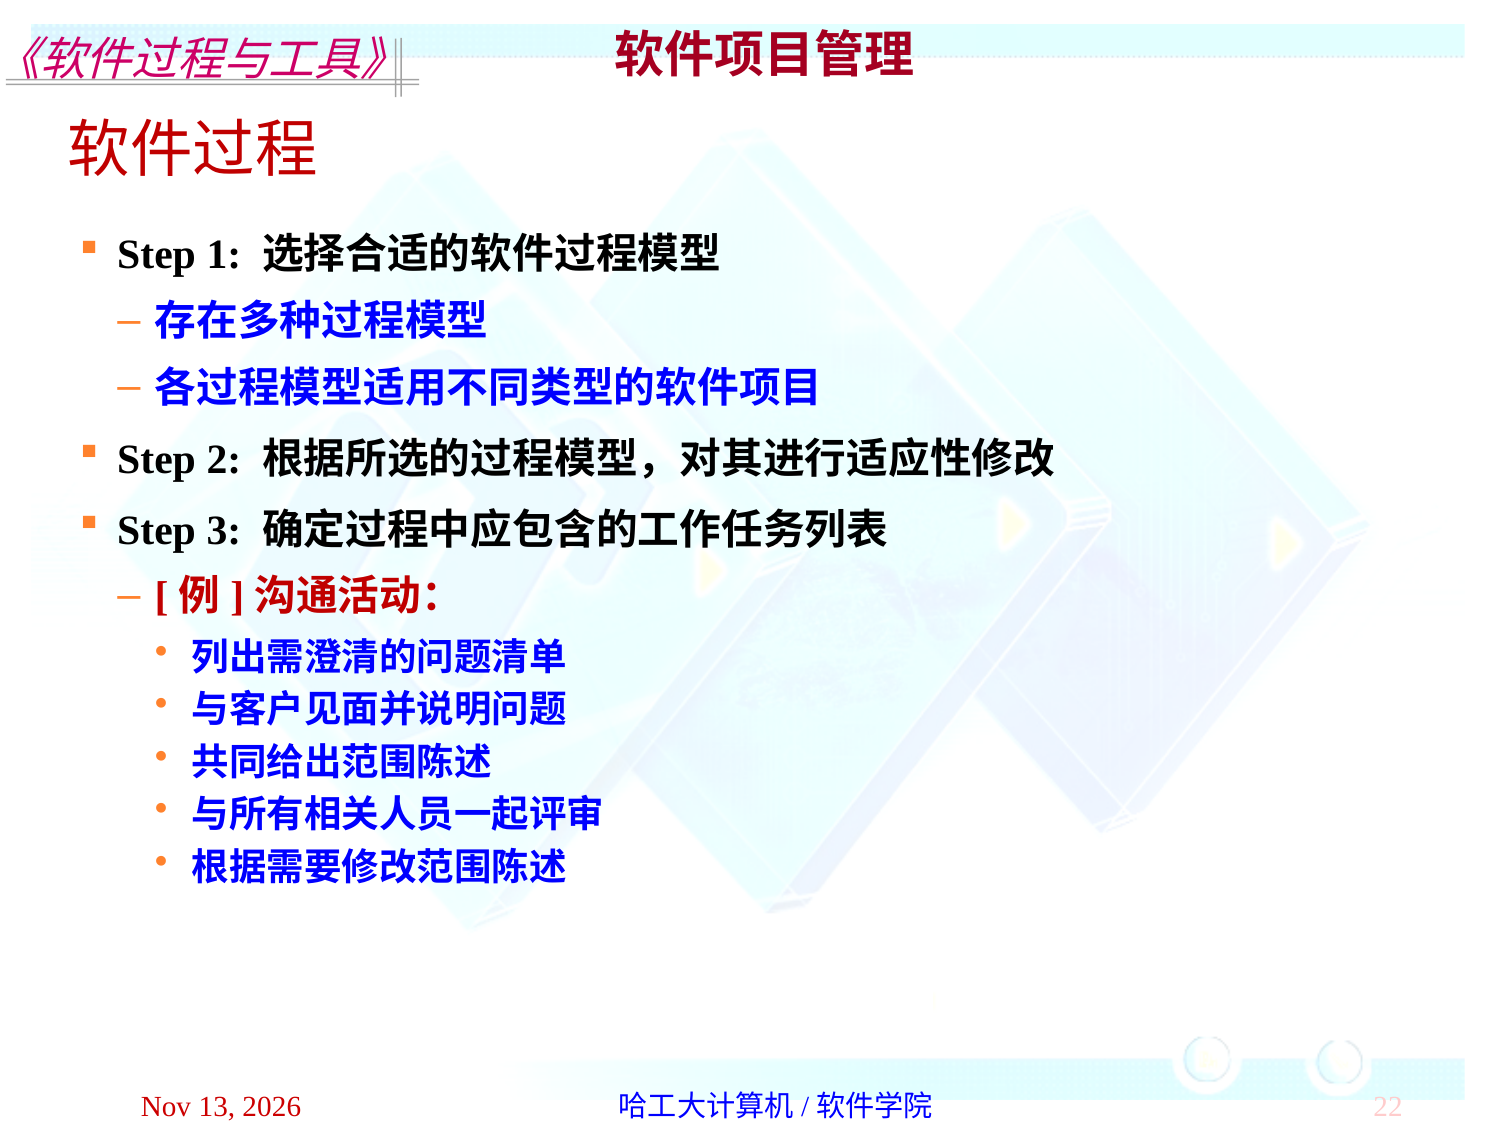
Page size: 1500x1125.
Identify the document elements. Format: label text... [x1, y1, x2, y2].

text_box Step 1: 选择合适的软件过程模型 存在多种过程模型 各过程模型适用不同类型的软件项目 Step 2: 根据所选的过程模型，对其进行适应性修改 Step 3: 确定过程中应包含的工作任务列表 [例]沟通活动： 列出需澄清的问题清单 与客户见面并说明问题 共同给出范围陈述 与所有相关人员一起评审 根据需要修改范围陈述 [64, 219, 1412, 988]
text_box 软件过程 [53, 101, 1447, 209]
text_box 软件项目管理 [389, 15, 1140, 90]
